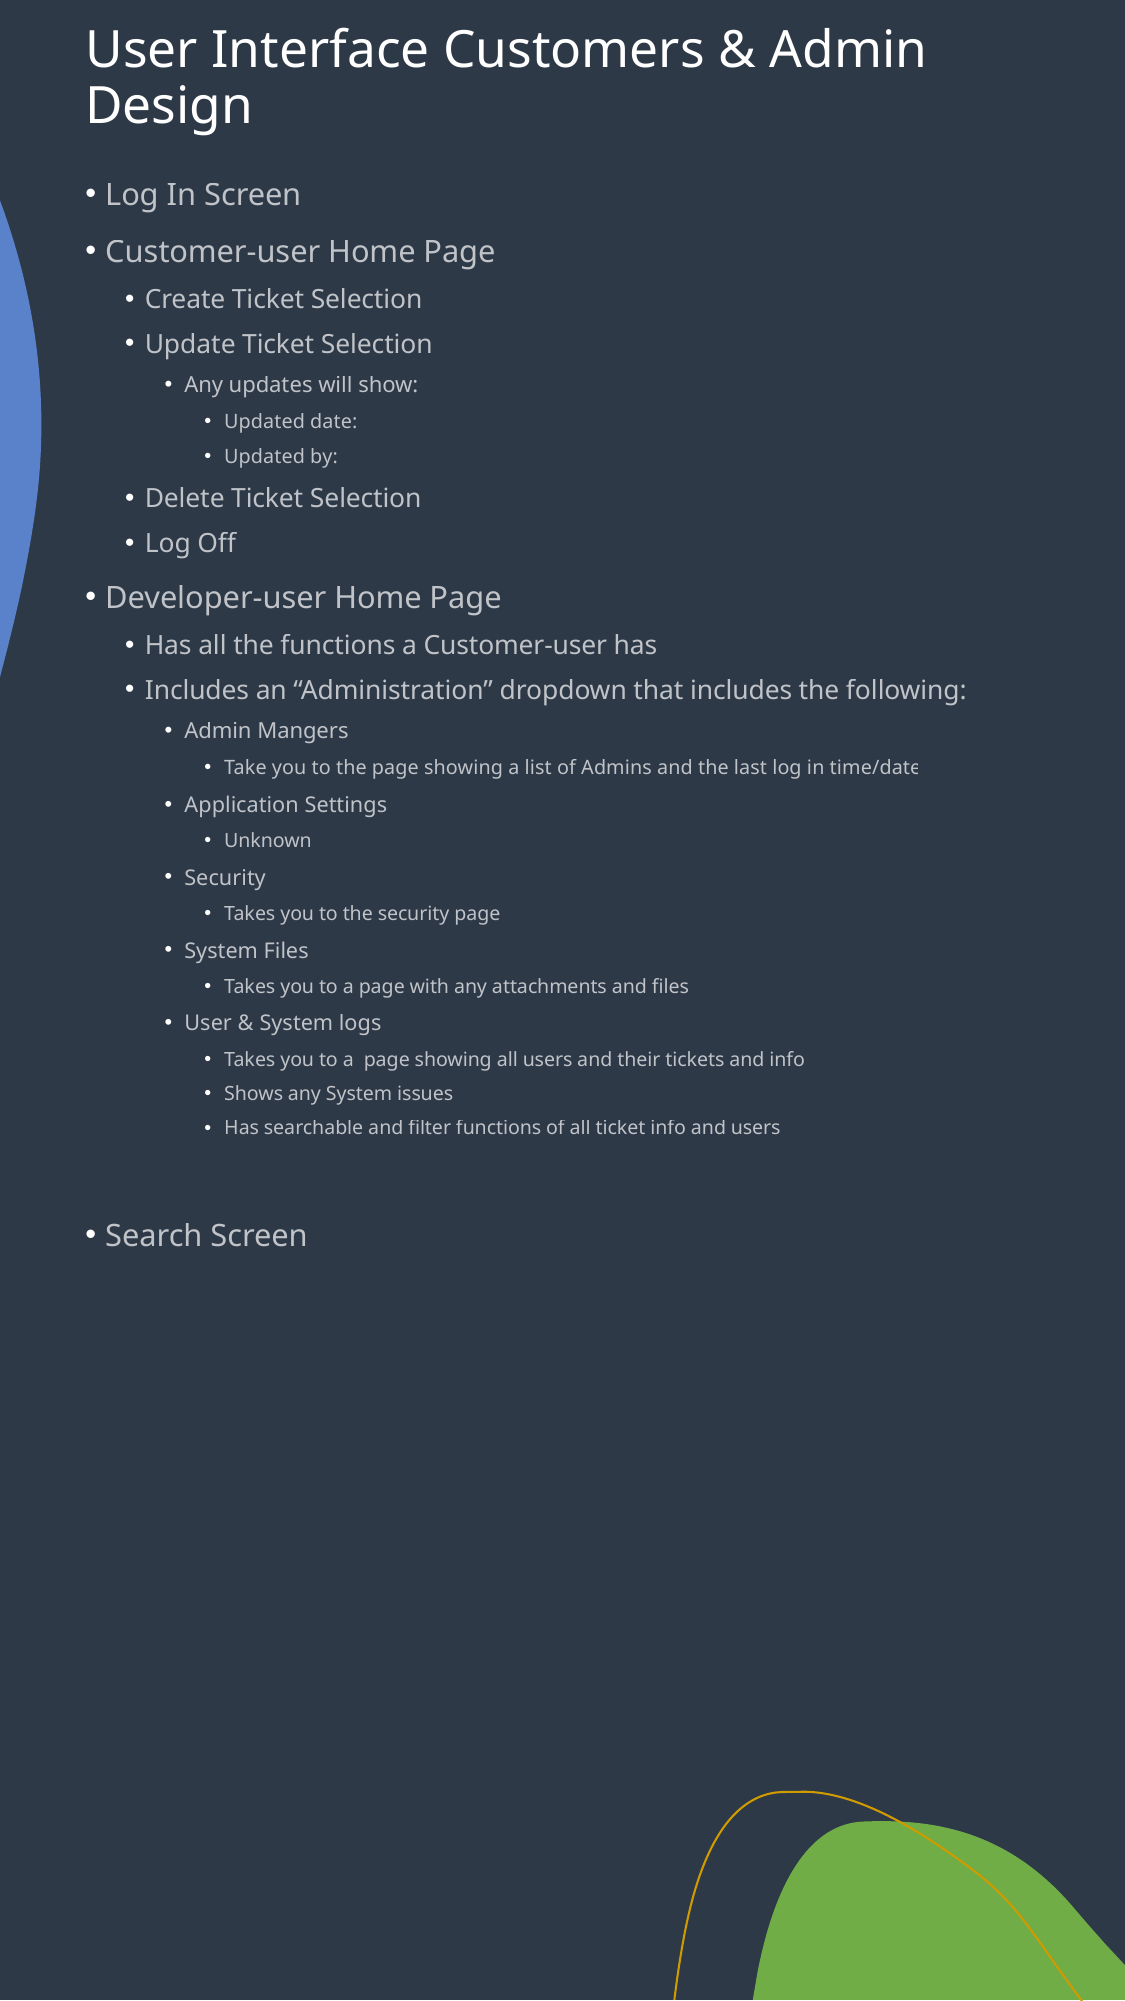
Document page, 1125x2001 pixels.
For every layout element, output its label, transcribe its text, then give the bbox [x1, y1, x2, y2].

list Log In Screen Customer-user Home Page Create Ticket Selection Update Ticket Selection Any updates will show: Updated date: Updated by: Delete Ticket Selection Log Off Developer-user Home Page Has all the functions a Customer-user has Includes an “Administration” dropdown that includes the following: Admin Mangers Take you to the page showing a list of Admins and the last log in time/date Application Settings Unknown Security Takes you to the security page System Files Takes you to a page with any attachments and files User & System logs Takes you to a page showing all users and their tickets and info Shows any System issues Has searchable and filter functions of all ticket info and users Search Screen [70, 158, 1055, 1272]
title User Interface Customers & Admin Design [70, 0, 1055, 158]
